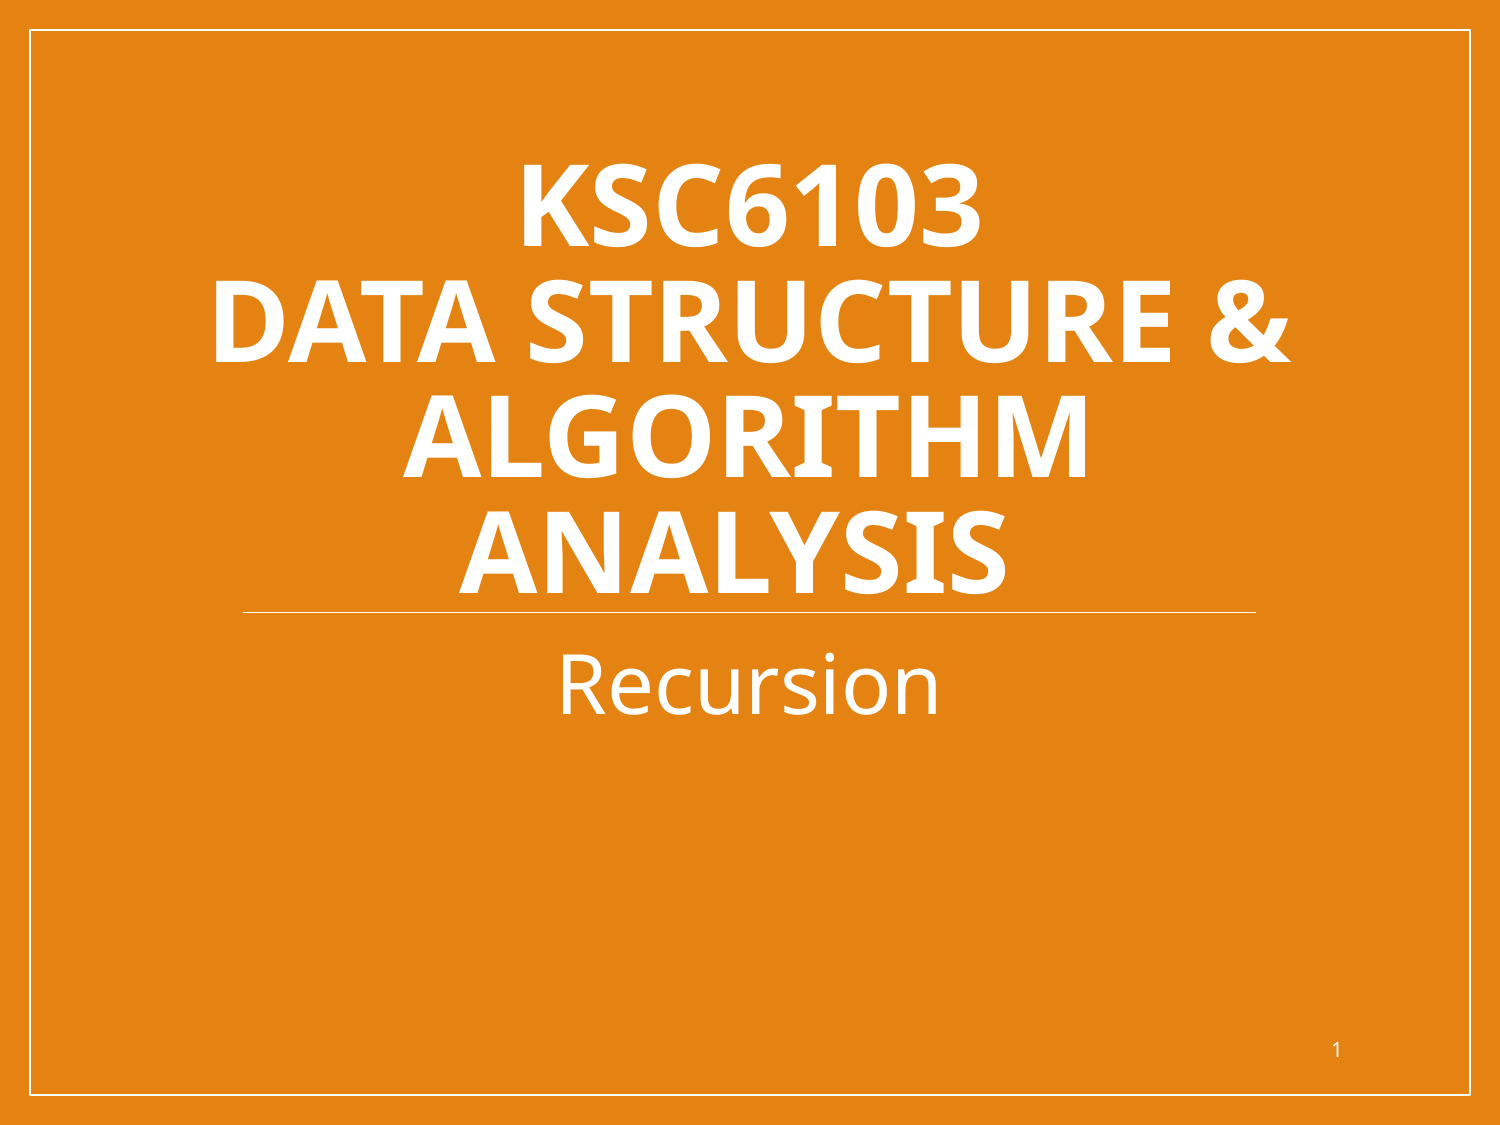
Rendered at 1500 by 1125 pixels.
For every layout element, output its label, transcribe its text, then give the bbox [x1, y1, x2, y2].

subtitle Recursion [210, 634, 1289, 863]
slide_number 1 [1147, 1020, 1358, 1081]
title Ksc6103 data STRUCTURE & algorithm analysis [136, 144, 1363, 625]
